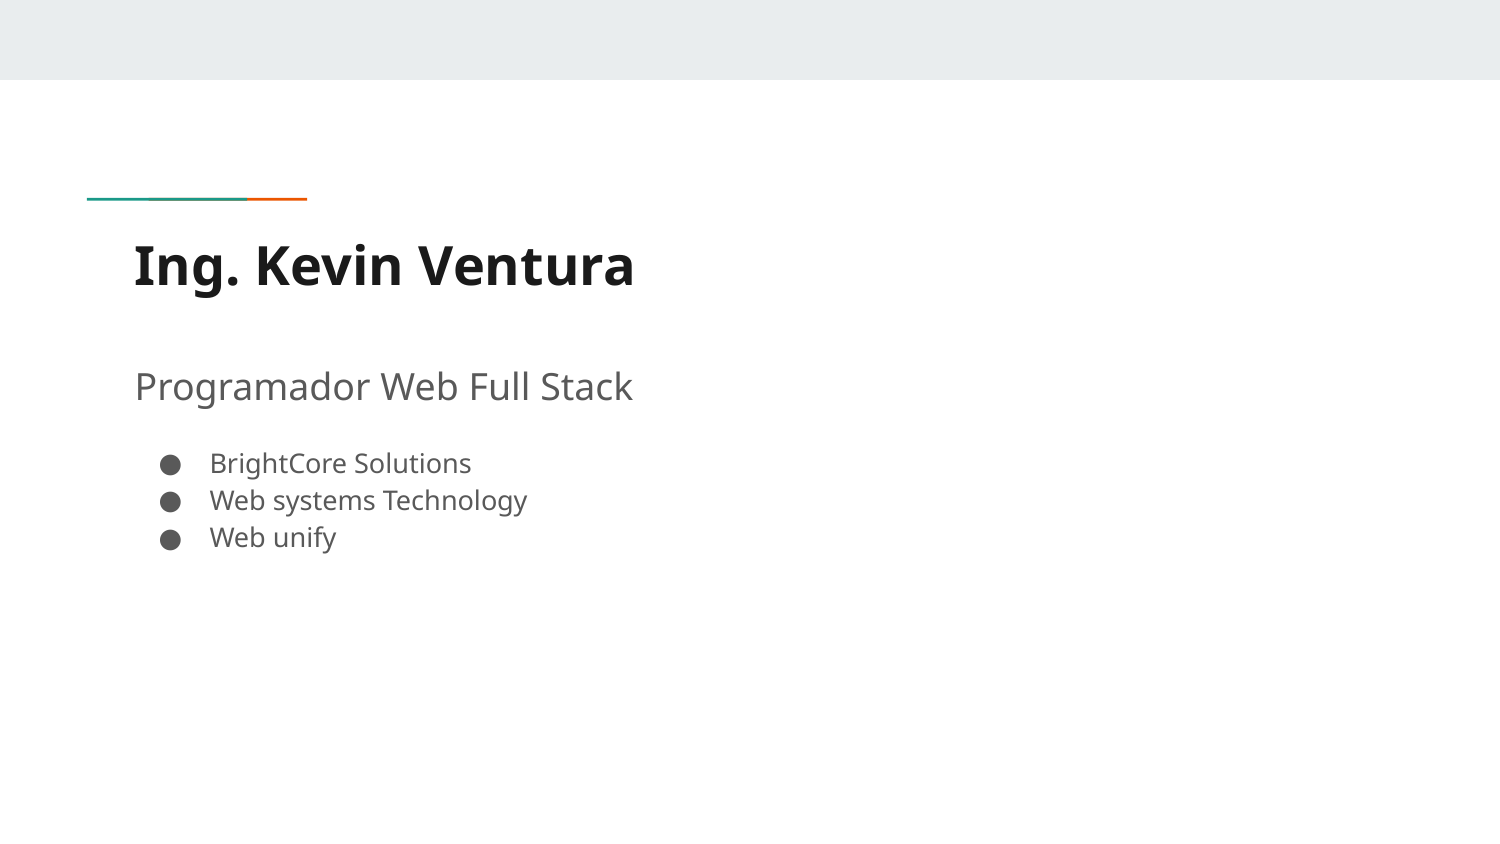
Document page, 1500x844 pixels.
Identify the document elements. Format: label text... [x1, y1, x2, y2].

title Ing. Kevin Ventura [119, 216, 1381, 305]
list Programador Web Full Stack BrightCore Solutions Web systems Technology Web unify [119, 341, 1381, 712]
